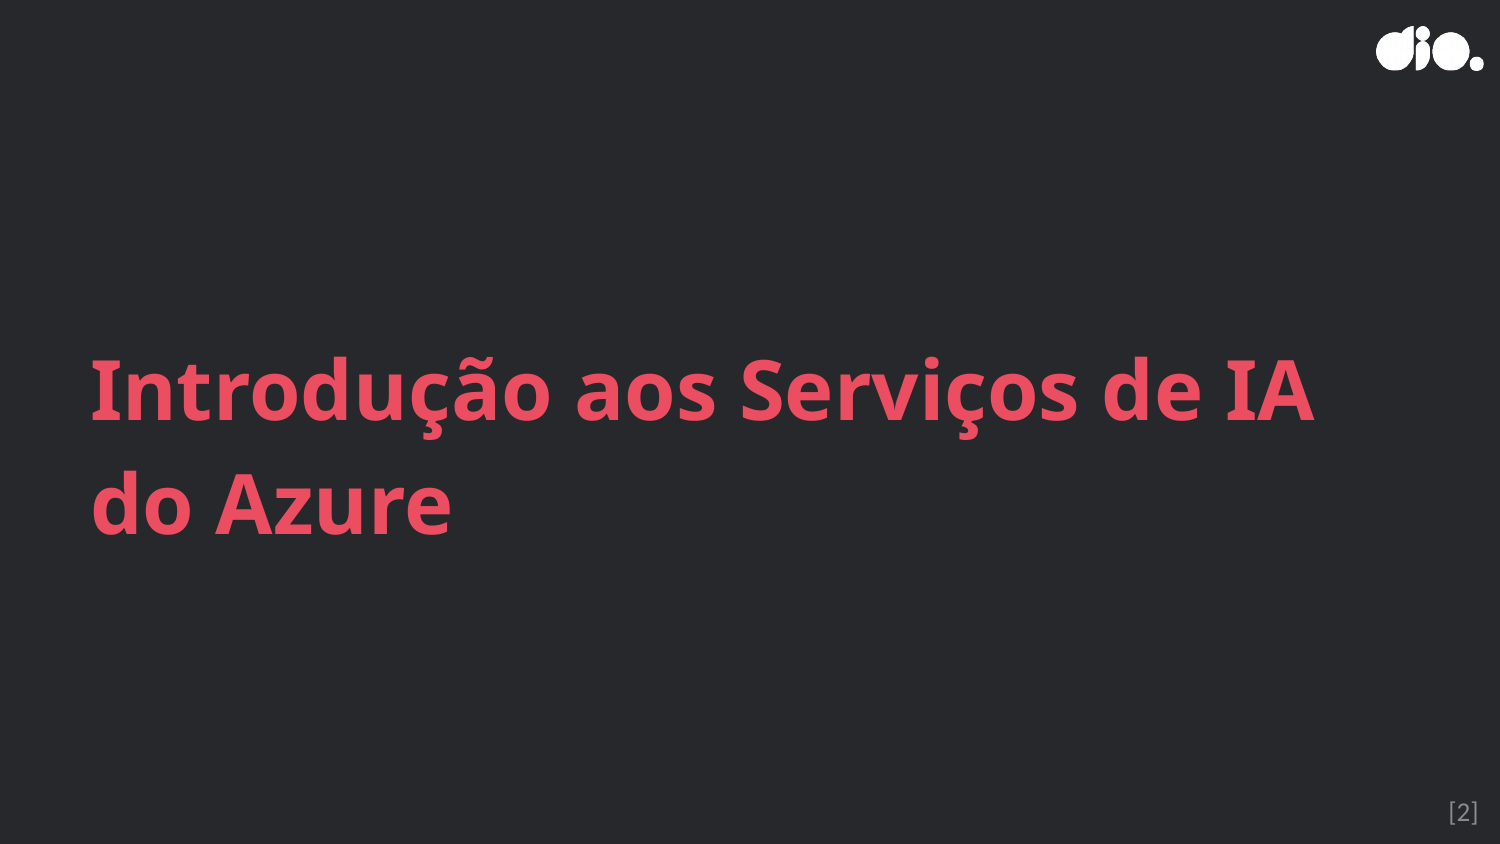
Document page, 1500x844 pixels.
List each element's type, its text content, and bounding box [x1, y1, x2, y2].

text_box Introdução aos Serviços de IA do Azure [75, 306, 1333, 572]
slide_number [2] [1403, 779, 1494, 844]
picture [1376, 26, 1484, 71]
